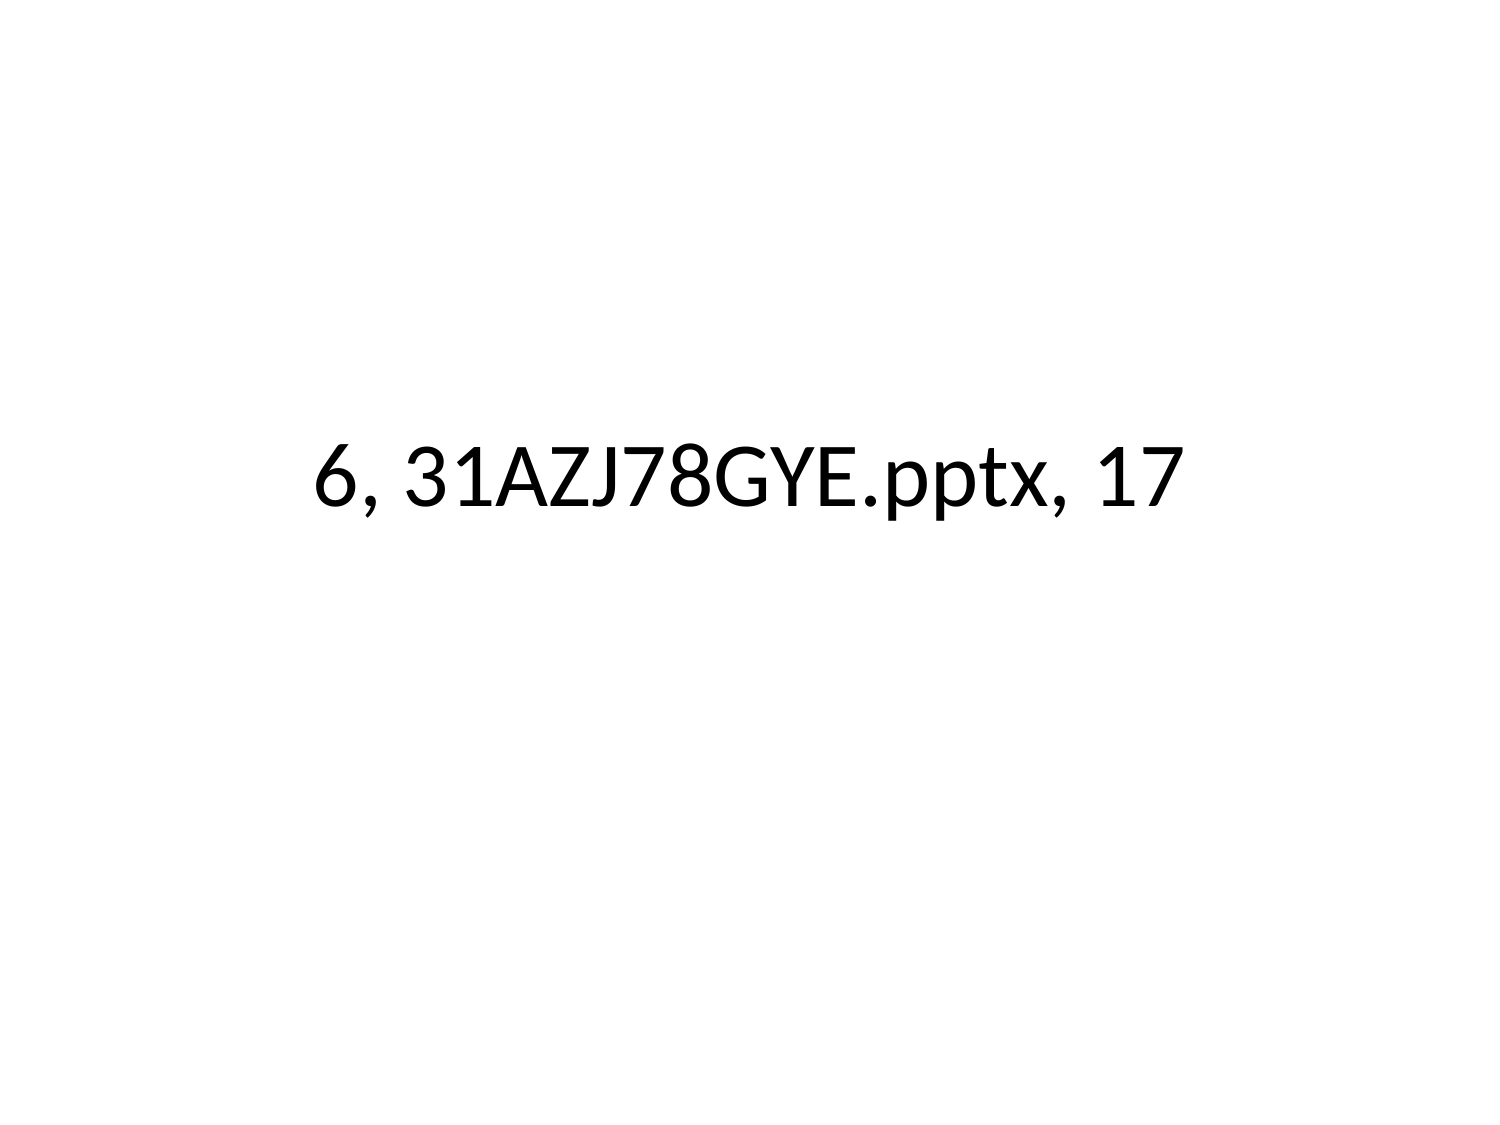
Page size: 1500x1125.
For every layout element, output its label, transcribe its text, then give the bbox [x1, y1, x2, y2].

title 6, 31AZJ78GYE.pptx, 17 [112, 349, 1388, 591]
